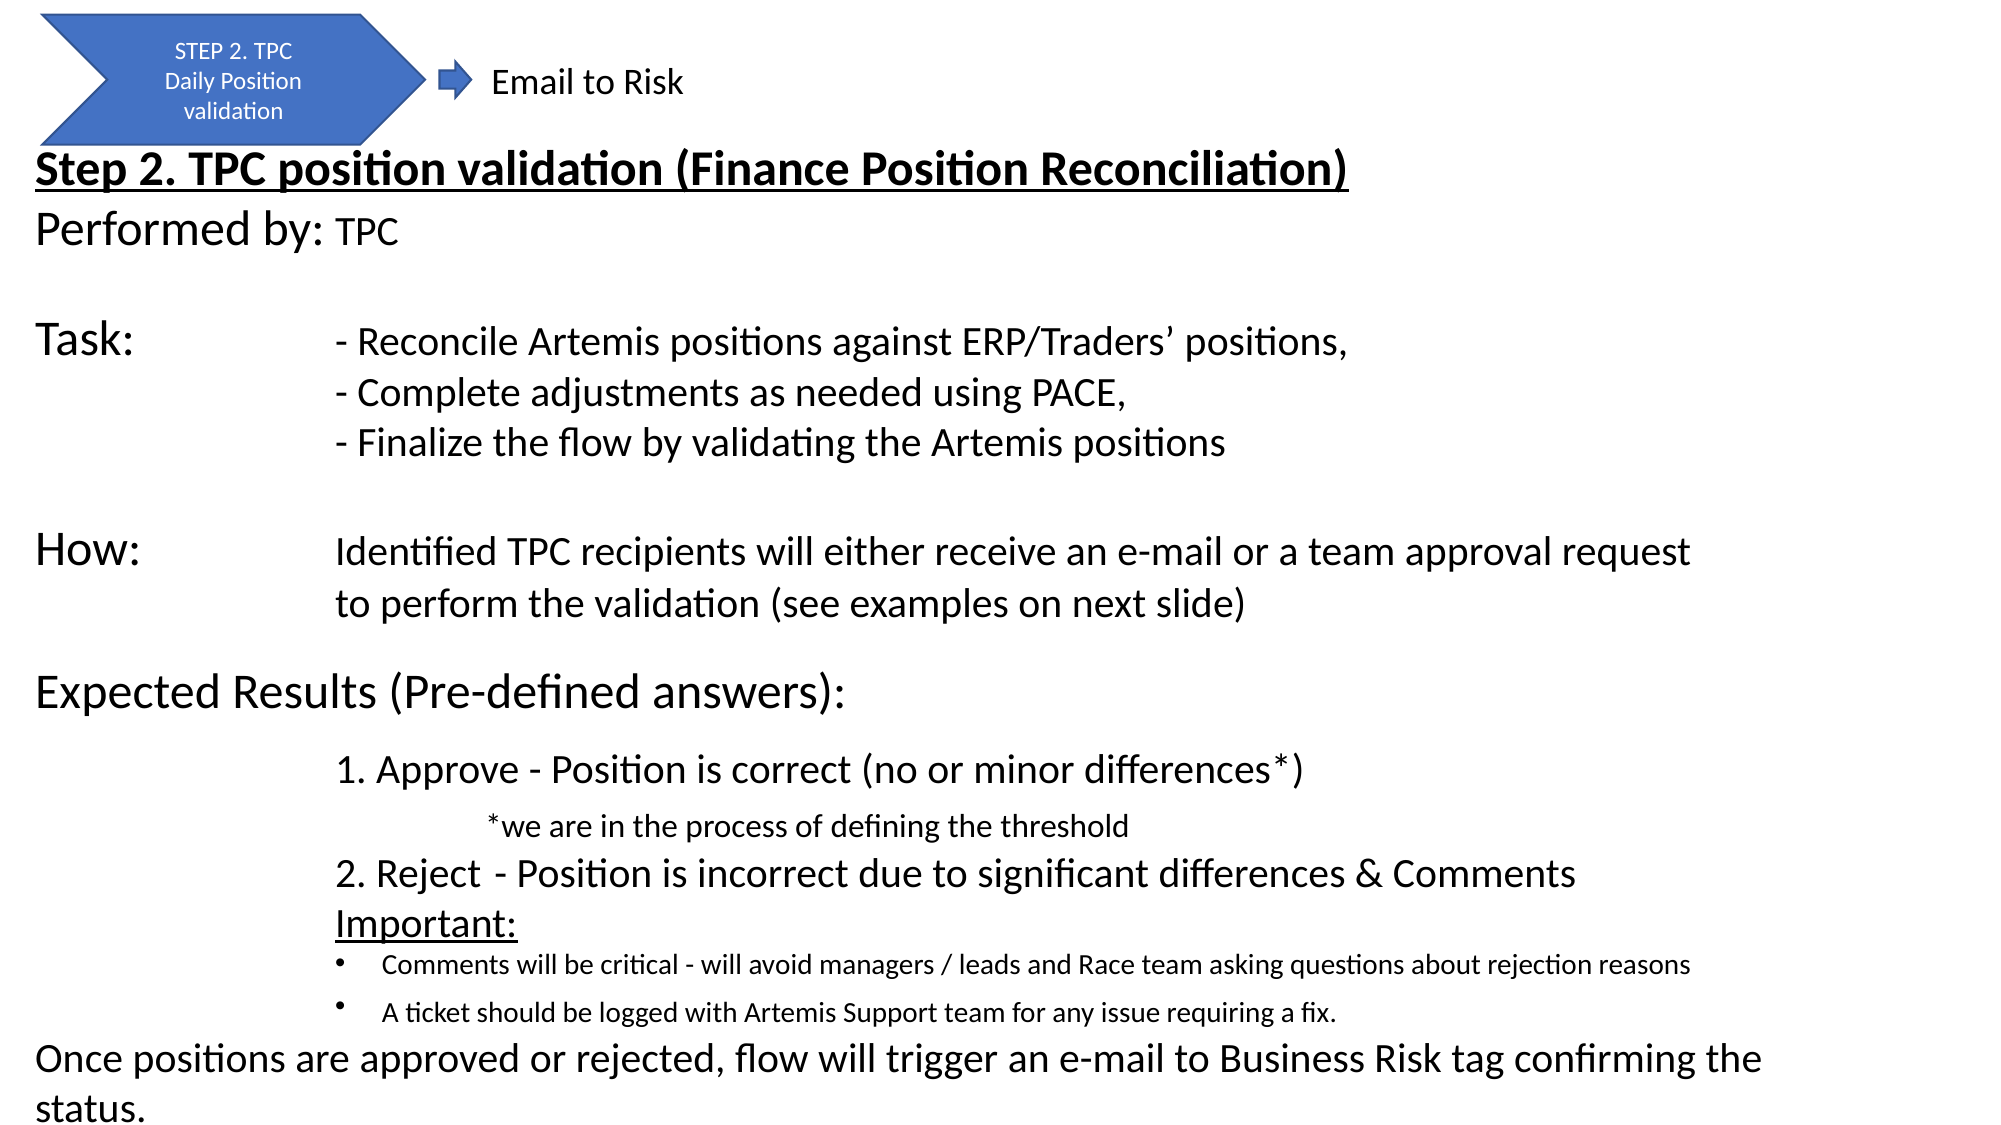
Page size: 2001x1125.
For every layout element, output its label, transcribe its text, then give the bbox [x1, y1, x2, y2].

text_box Step 2. TPC position validation (Finance Position Reconciliation) Performed by: TPC Task: - Reconcile Artemis positions against ERP/Traders’ positions, - Complete adjustments as needed using PACE, - Finalize the flow by validating the Artemis positions How: Identified TPC recipients will either receive an e-mail or a team approval request to perform the validation (see examples on next slide) Expected Results (Pre-defined answers): 1. Approve - Position is correct (no or minor differences*) *we are in the process of defining the threshold 2. Reject - Position is incorrect due to significant differences & Comments Important: Comments will be critical - will avoid managers / leads and Race team asking questions about rejection reasons A ticket should be logged with Artemis Support team for any issue requiring a fix. Once positions are approved or rejected, flow will trigger an e-mail to Business Risk tag confirming the status. [20, 127, 1855, 1125]
text_box [438, 58, 473, 101]
text_box Email to Risk [476, 49, 700, 110]
text_box STEP 2. TPC Daily Position validation [39, 13, 427, 146]
